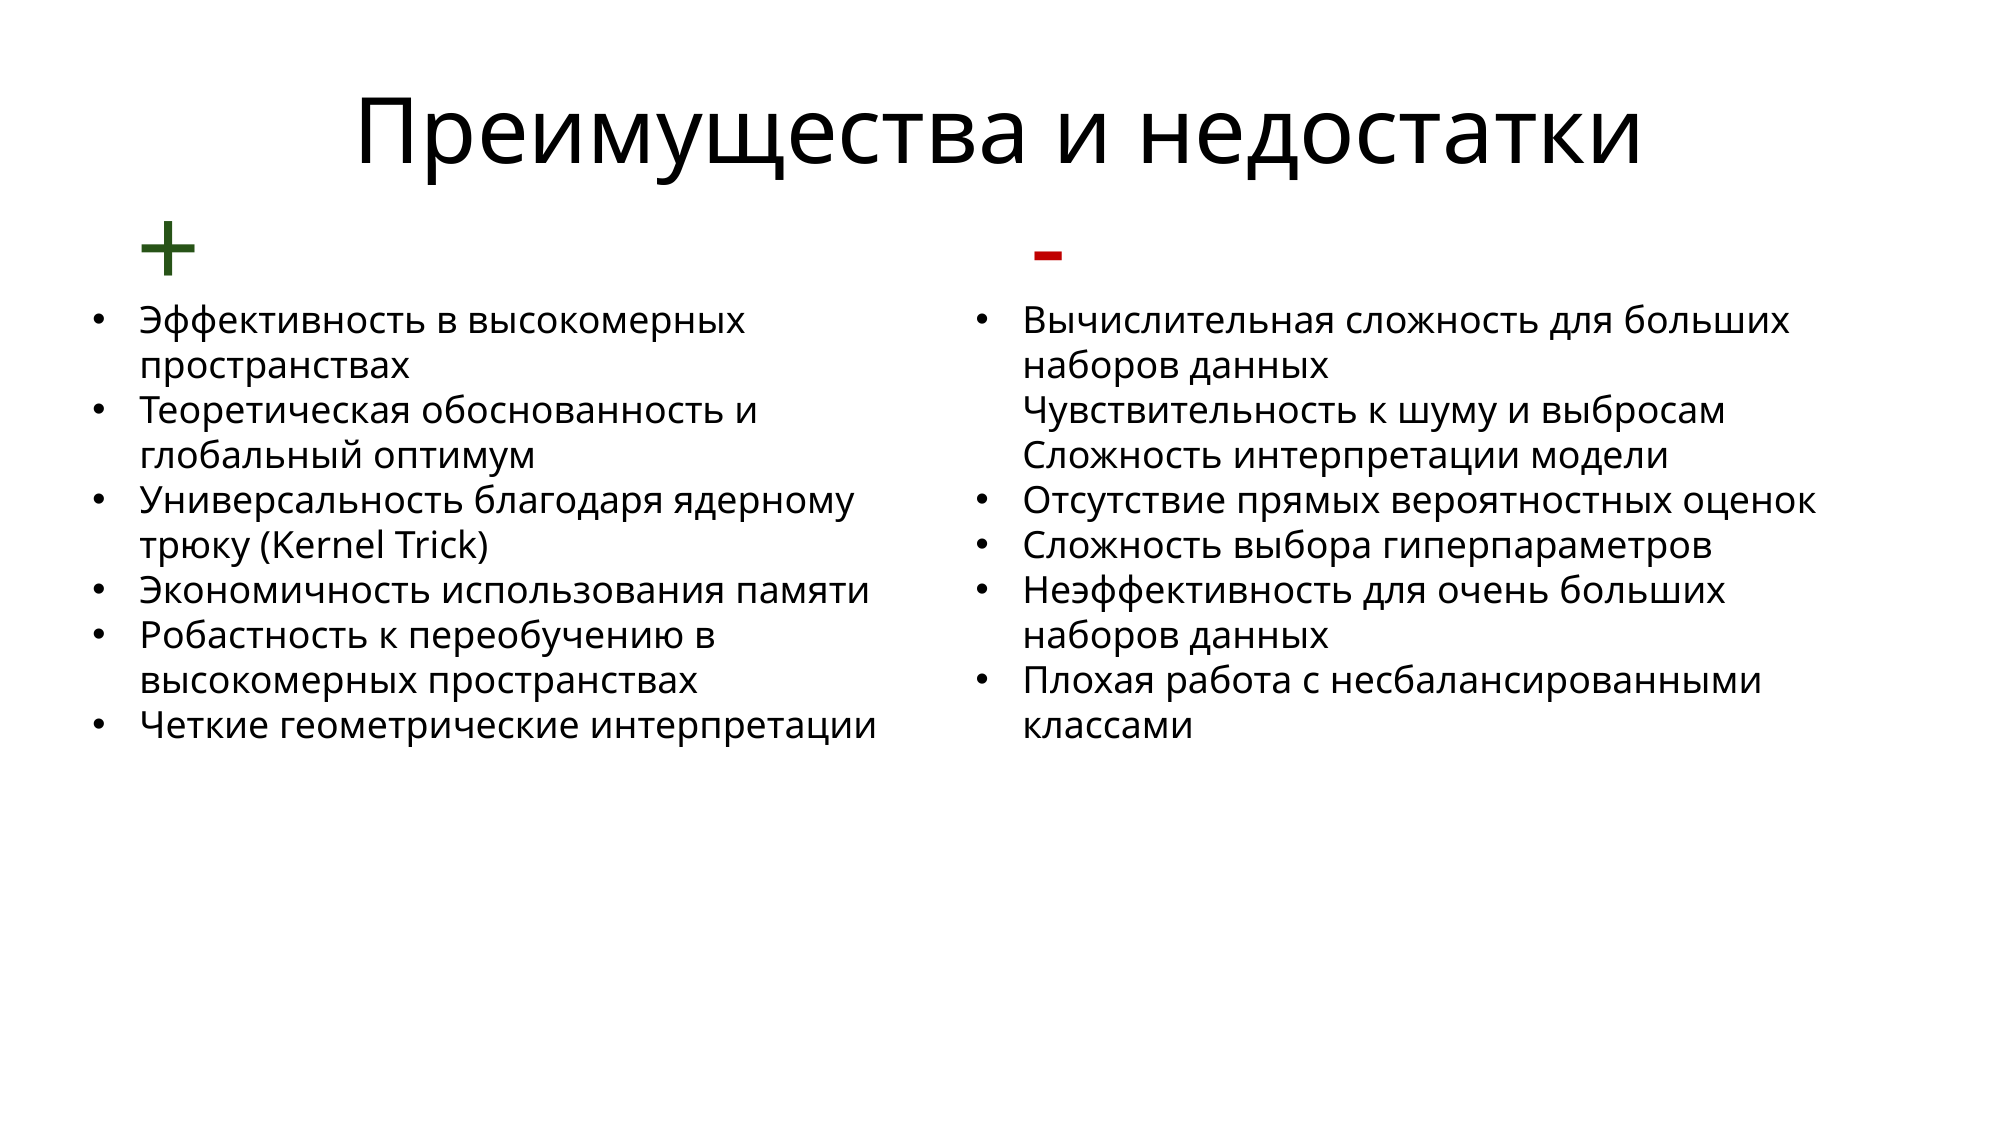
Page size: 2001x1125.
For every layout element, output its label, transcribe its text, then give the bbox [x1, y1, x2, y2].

text_box - [1016, 166, 1083, 317]
title Преимущества и недостатки [137, 25, 1863, 243]
text_box + [122, 168, 216, 319]
text_box Эффективность в высокомерных пространствах Теоретическая обоснованность и глобальный оптимум Универсальность благодаря ядерному трюку (Kernel Trick) Экономичность использования памяти Робастность к переобучению в высокомерных пространствах Четкие геометрические интерпретации [77, 288, 960, 754]
text_box Вычислительная сложность для больших наборов данных Чувствительность к шуму и выбросам Сложность интерпретации модели Отсутствие прямых вероятностных оценок Сложность выбора гиперпараметров Неэффективность для очень больших наборов данных Плохая работа с несбалансированными классами [960, 288, 1838, 754]
